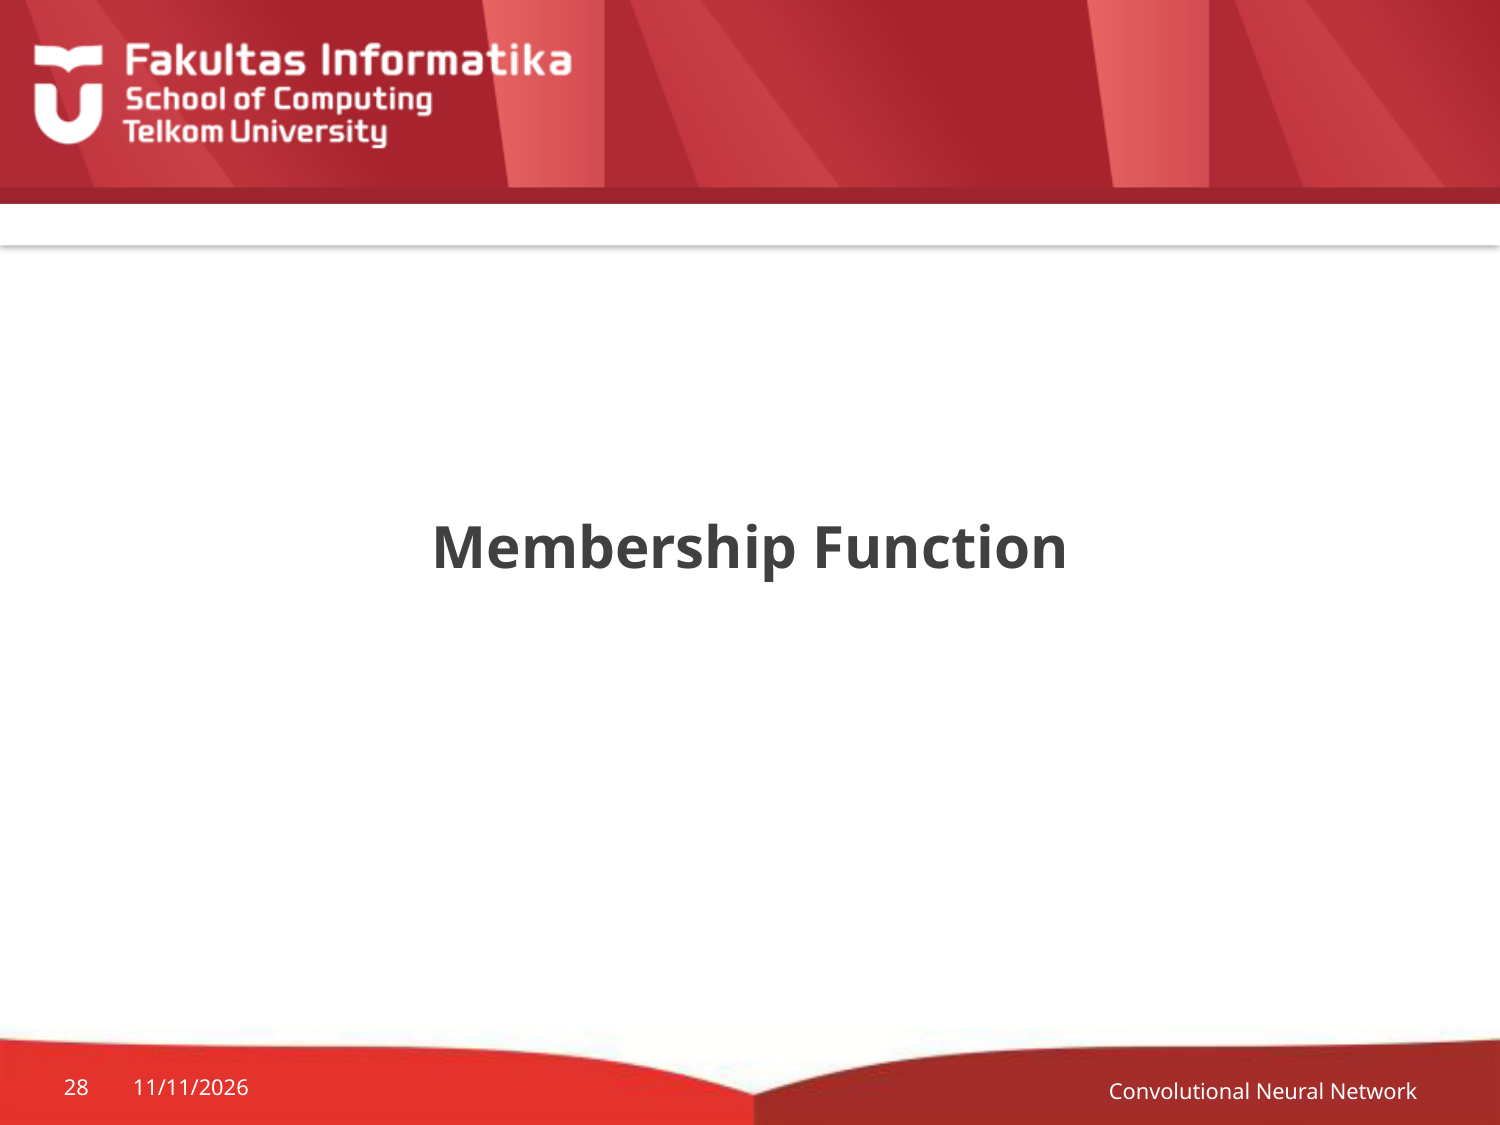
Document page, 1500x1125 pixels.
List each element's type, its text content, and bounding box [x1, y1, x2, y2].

slide_number 12-Nov-19 [132, 1058, 403, 1119]
slide_number 28 [63, 1058, 123, 1119]
picture [0, 1024, 1500, 1125]
picture [0, 0, 1500, 203]
title Membership Function [67, 492, 1433, 598]
list Convolutional Neural Network [888, 1058, 1433, 1119]
